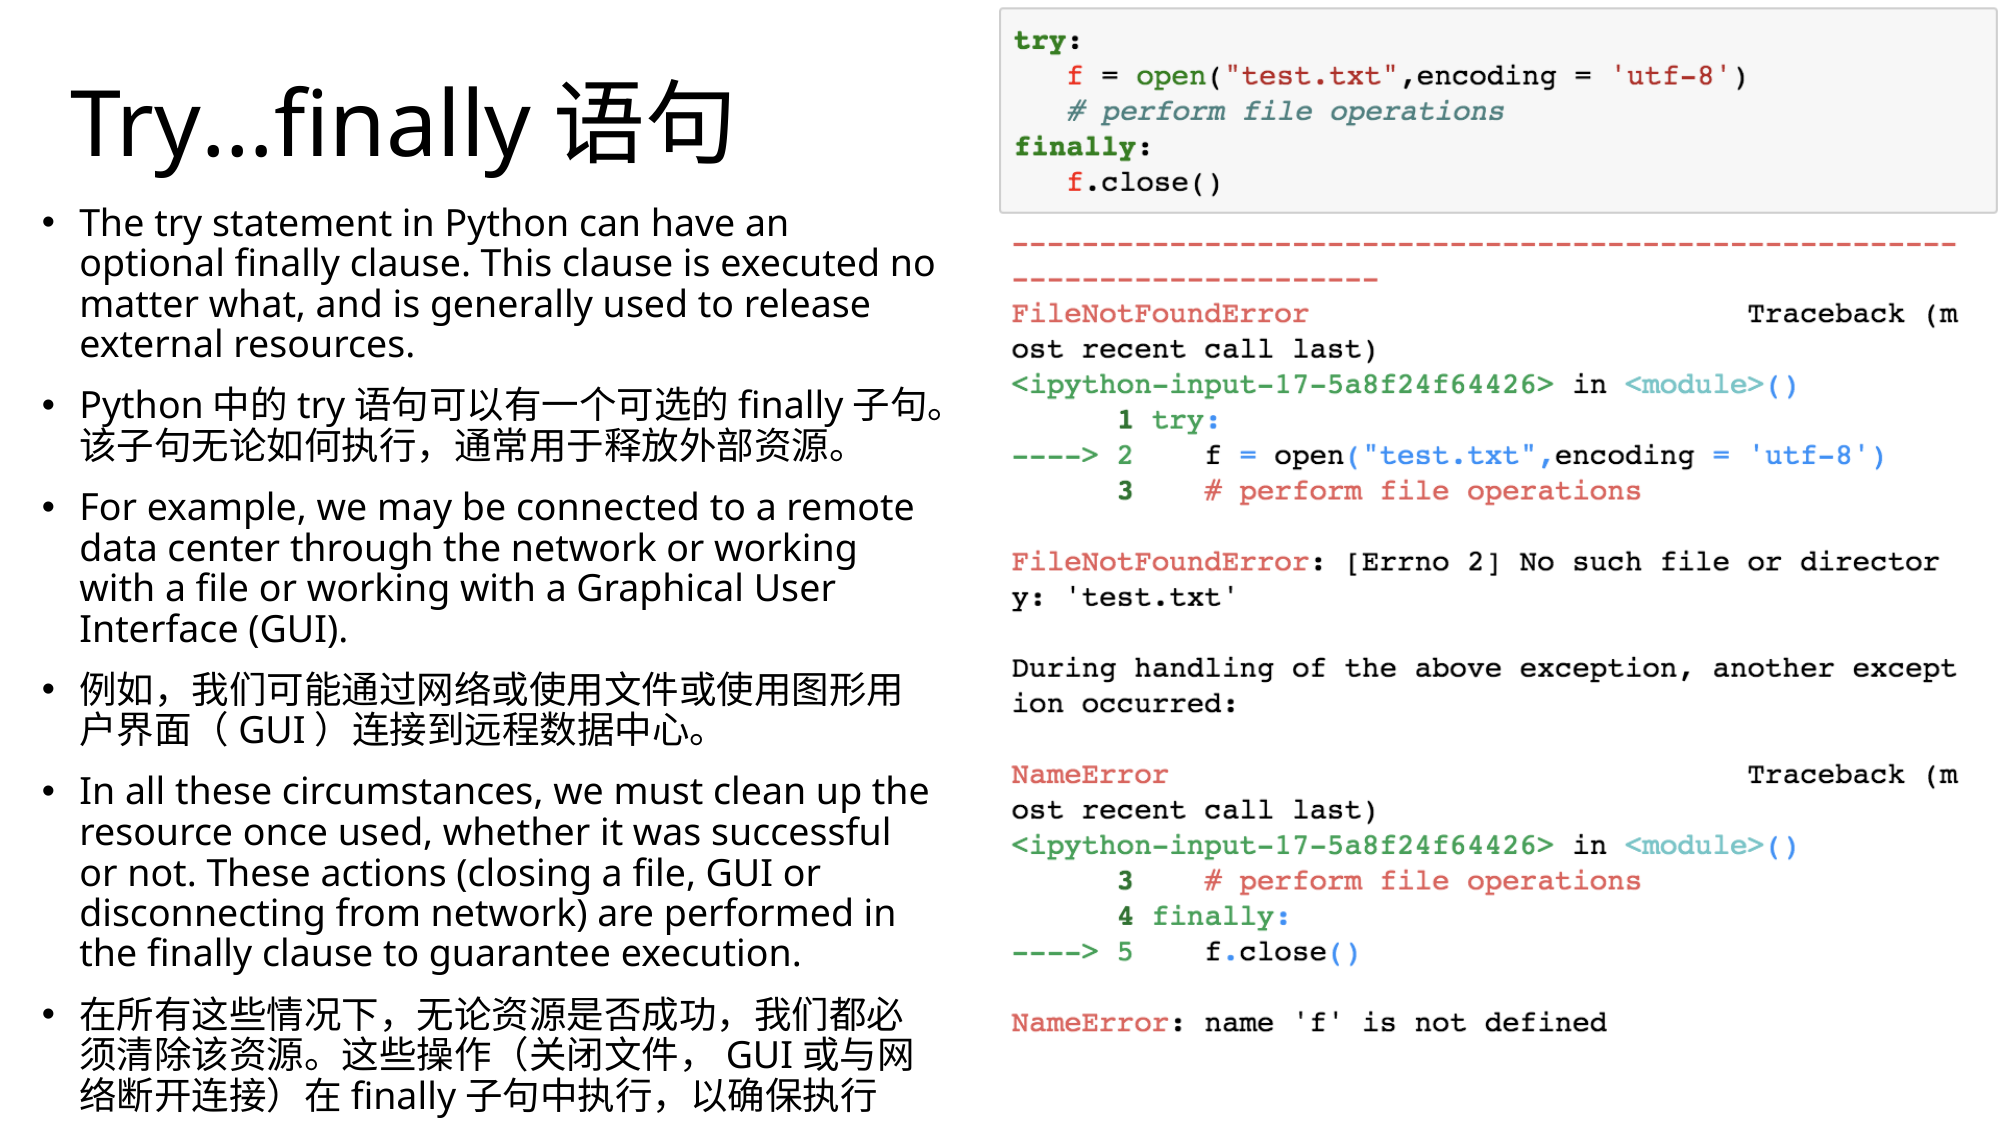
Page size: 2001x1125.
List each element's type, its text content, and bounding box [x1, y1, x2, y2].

title Try…finally语句 [55, 17, 999, 236]
list The try statement in Python can have an optional finally clause. This clause is executed no matter what, and is generally used to release external resources. Python中的try语句可以有一个可选的finally子句。该子句无论如何执行，通常用于释放外部资源。 For example, we may be connected to a remote data center through the network or working with a file or working with a Graphical User Interface (GUI). 例如，我们可能通过网络或使用文件或使用图形用户界面（GUI）连接到远程数据中心。 In all these circumstances, we must clean up the resource once used, whether it was successful or not. These actions (closing a file, GUI or disconnecting from network) are performed in the finally clause to guarantee execution. 在所有这些情况下，无论资源是否成功，我们都必须清除该资源。这些操作（关闭文件，GUI或与网络断开连接）在finally子句中执行，以确保执行 [26, 196, 954, 1083]
picture [999, 0, 2000, 1048]
